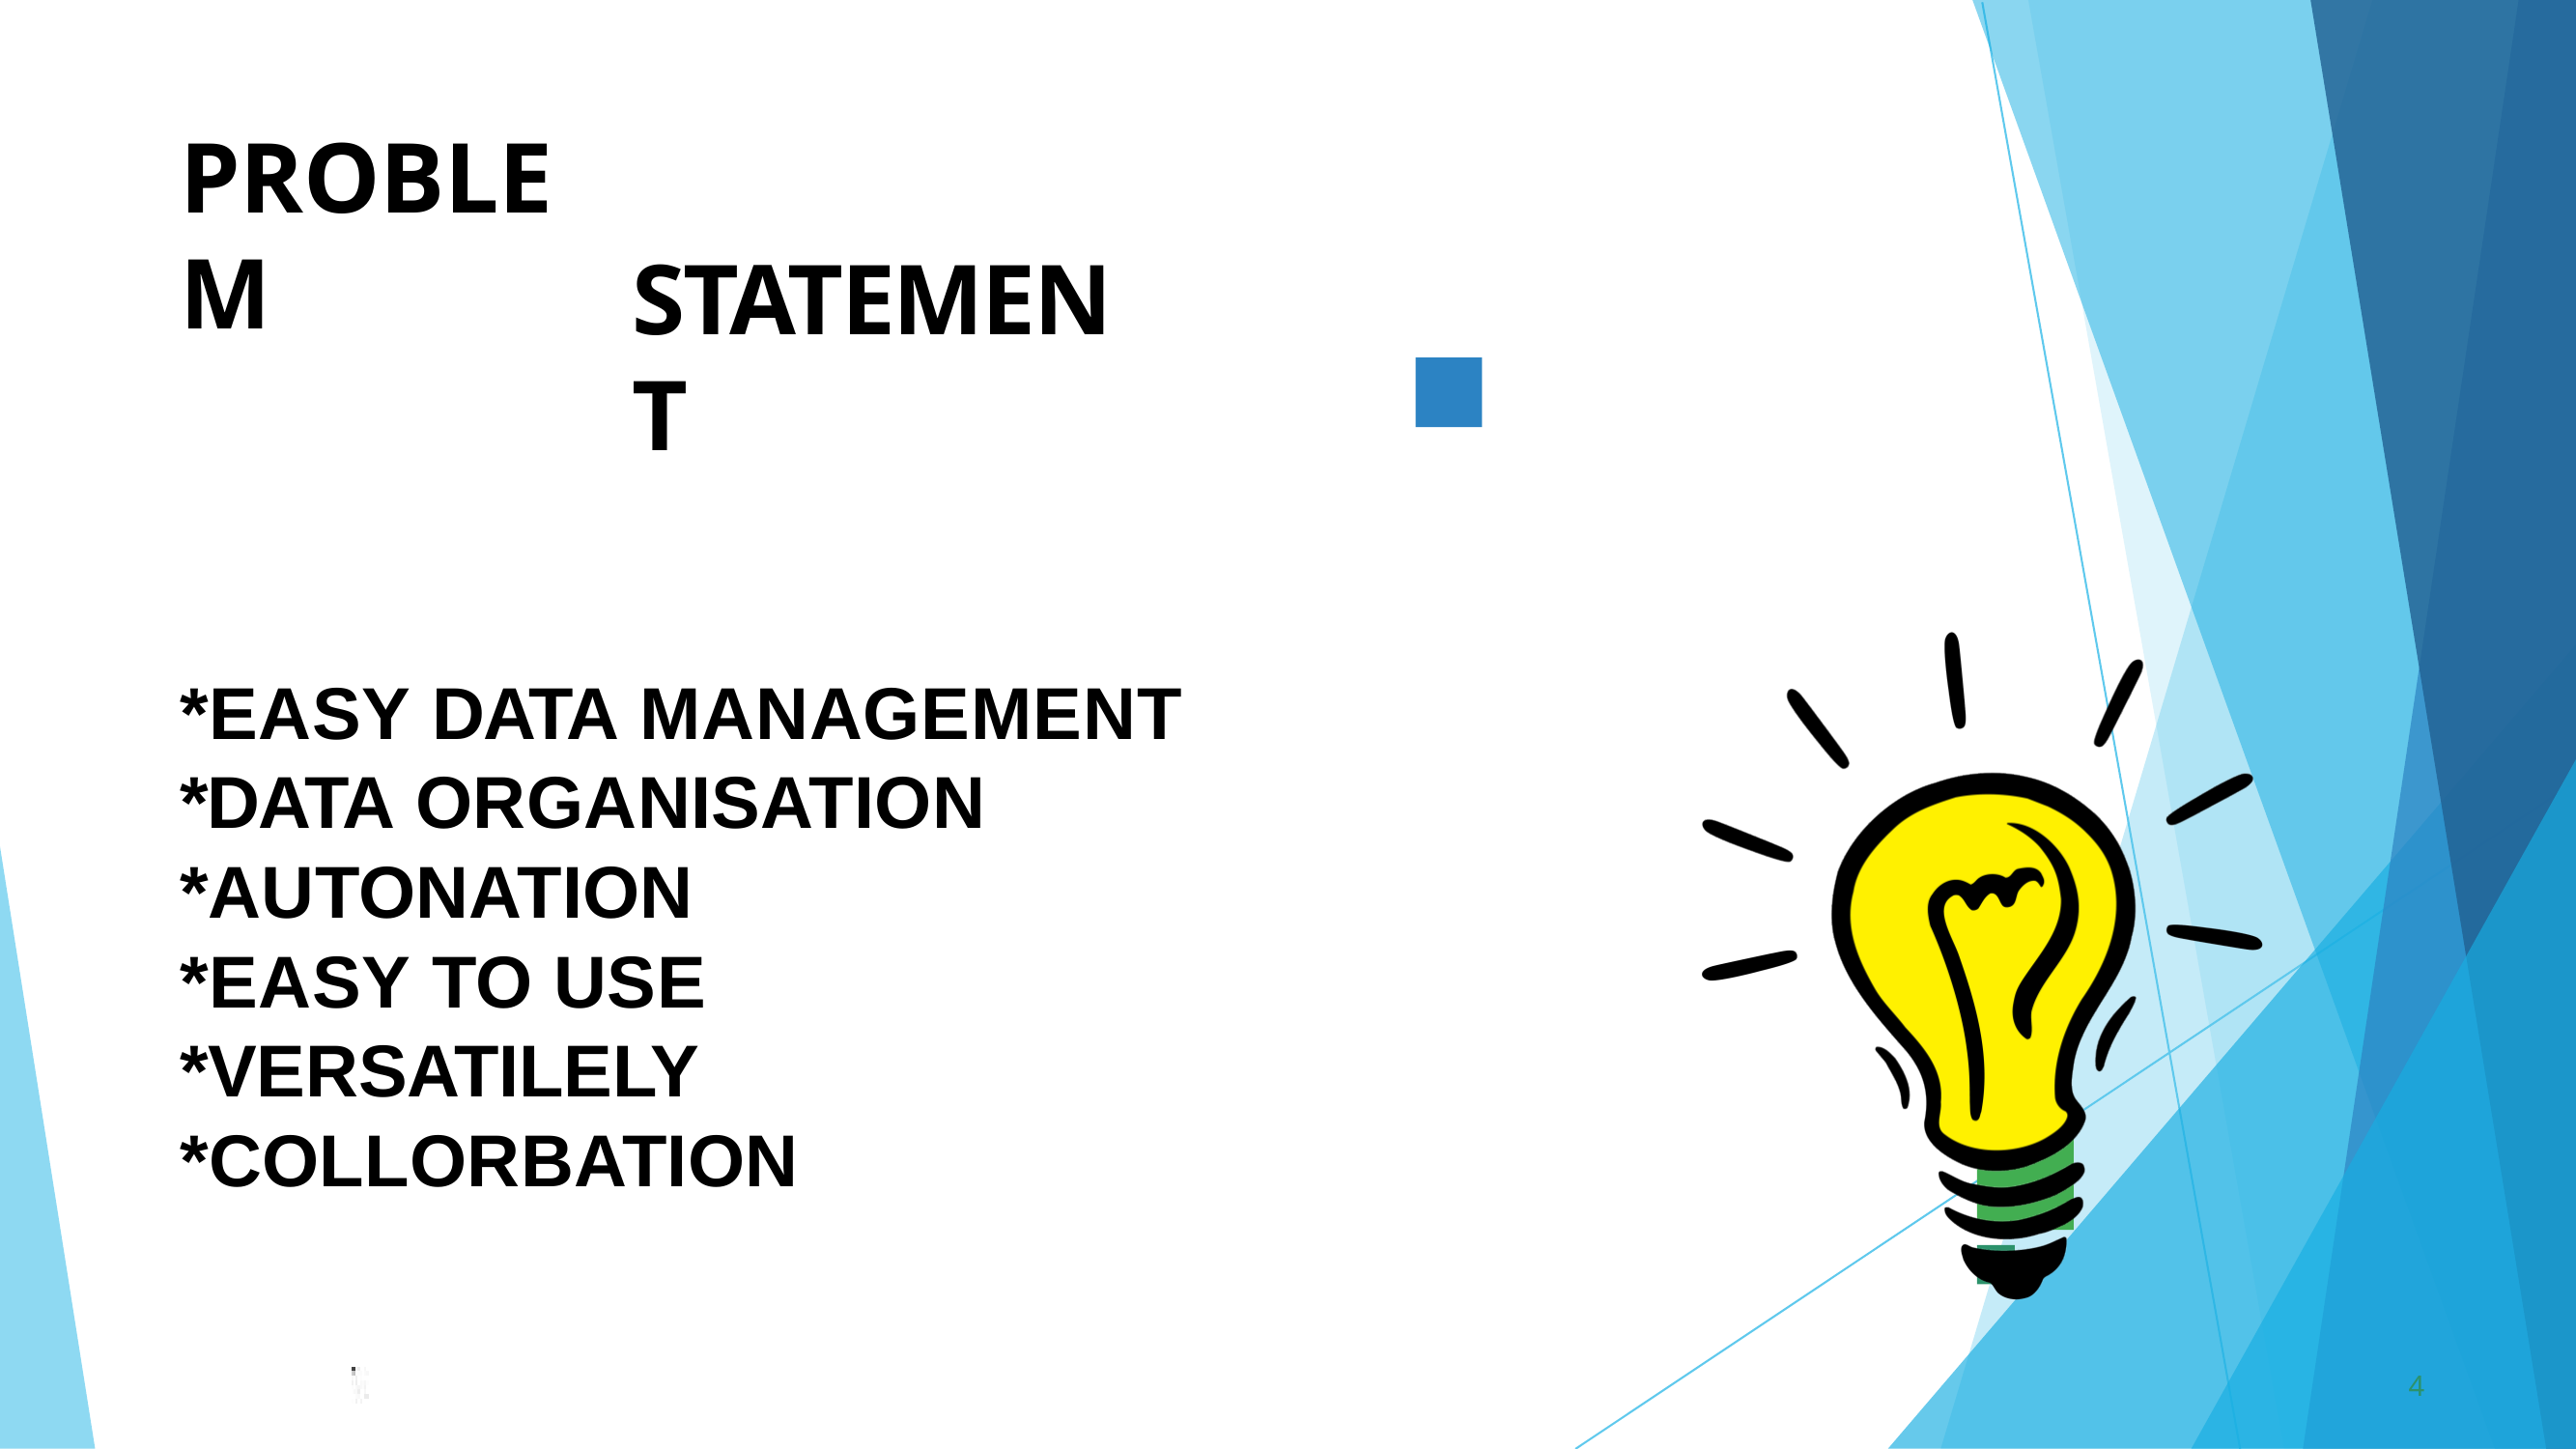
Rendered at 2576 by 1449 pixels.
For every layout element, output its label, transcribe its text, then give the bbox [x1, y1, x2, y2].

picture [351, 1367, 369, 1405]
text_box *EASY DATA MANAGEMENT *DATA ORGANISATION *AUTONATION *EASY TO USE *VERSATILELY *COLLORBATION [178, 663, 1194, 1202]
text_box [1688, 619, 2274, 1309]
text_box [1415, 357, 1483, 428]
slide_number 1 [2402, 1367, 2430, 1449]
text_box STATEMENT [630, 236, 1149, 470]
title PROBLEM [178, 114, 604, 359]
